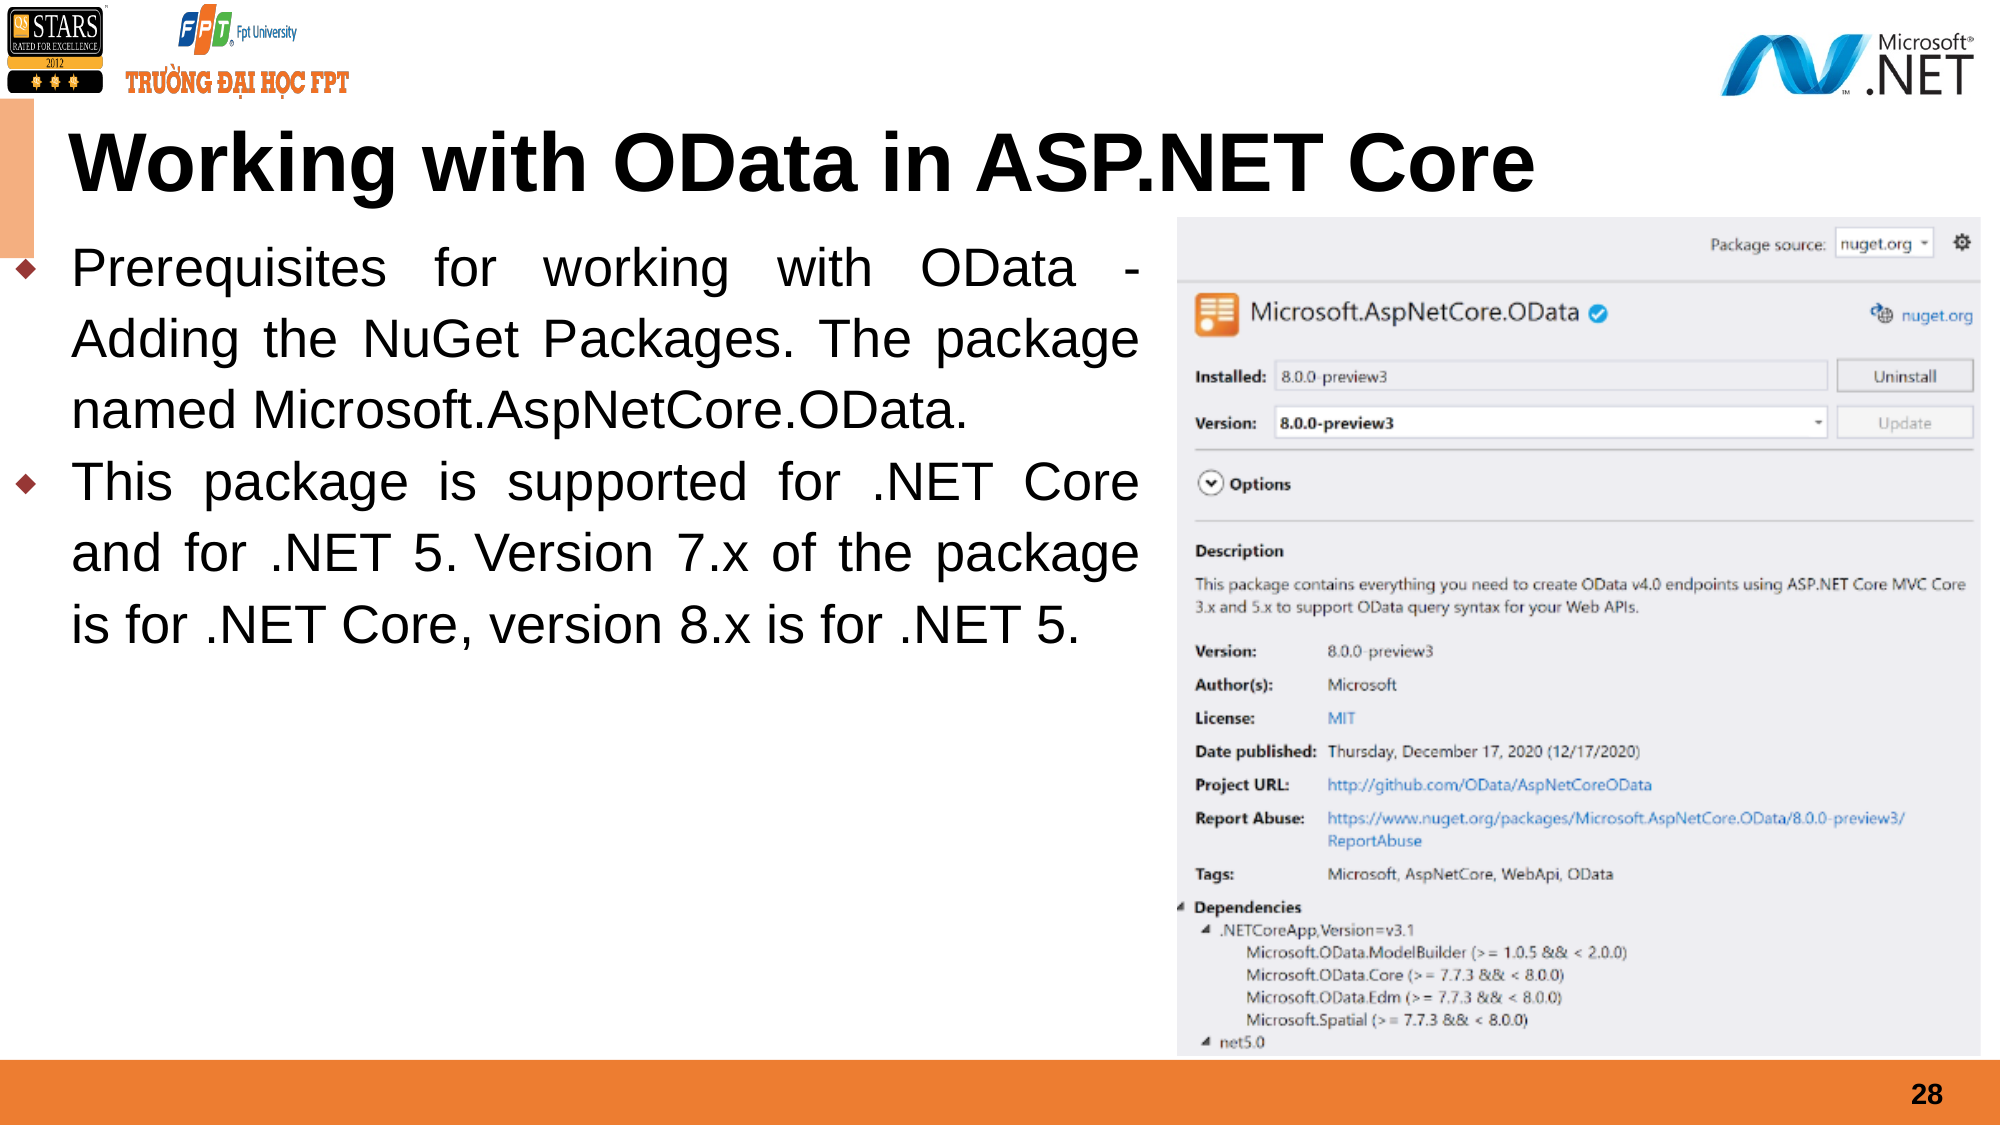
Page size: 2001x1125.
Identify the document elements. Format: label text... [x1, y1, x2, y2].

slide_number 28 [1508, 1064, 1959, 1123]
picture [1685, 0, 2001, 129]
list Prerequisites for working with OData - Adding the NuGet Packages. The package named Microsoft.AspNetCore.OData. This package is supported for .NET Core and for .NET 5. Version 7.x of the package is for .NET Core, version 8.x is for .NET 5. [0, 217, 1158, 1057]
picture [7, 4, 349, 99]
picture [1176, 217, 1981, 1056]
title Working with OData in ASP.NET Core [53, 111, 2000, 218]
